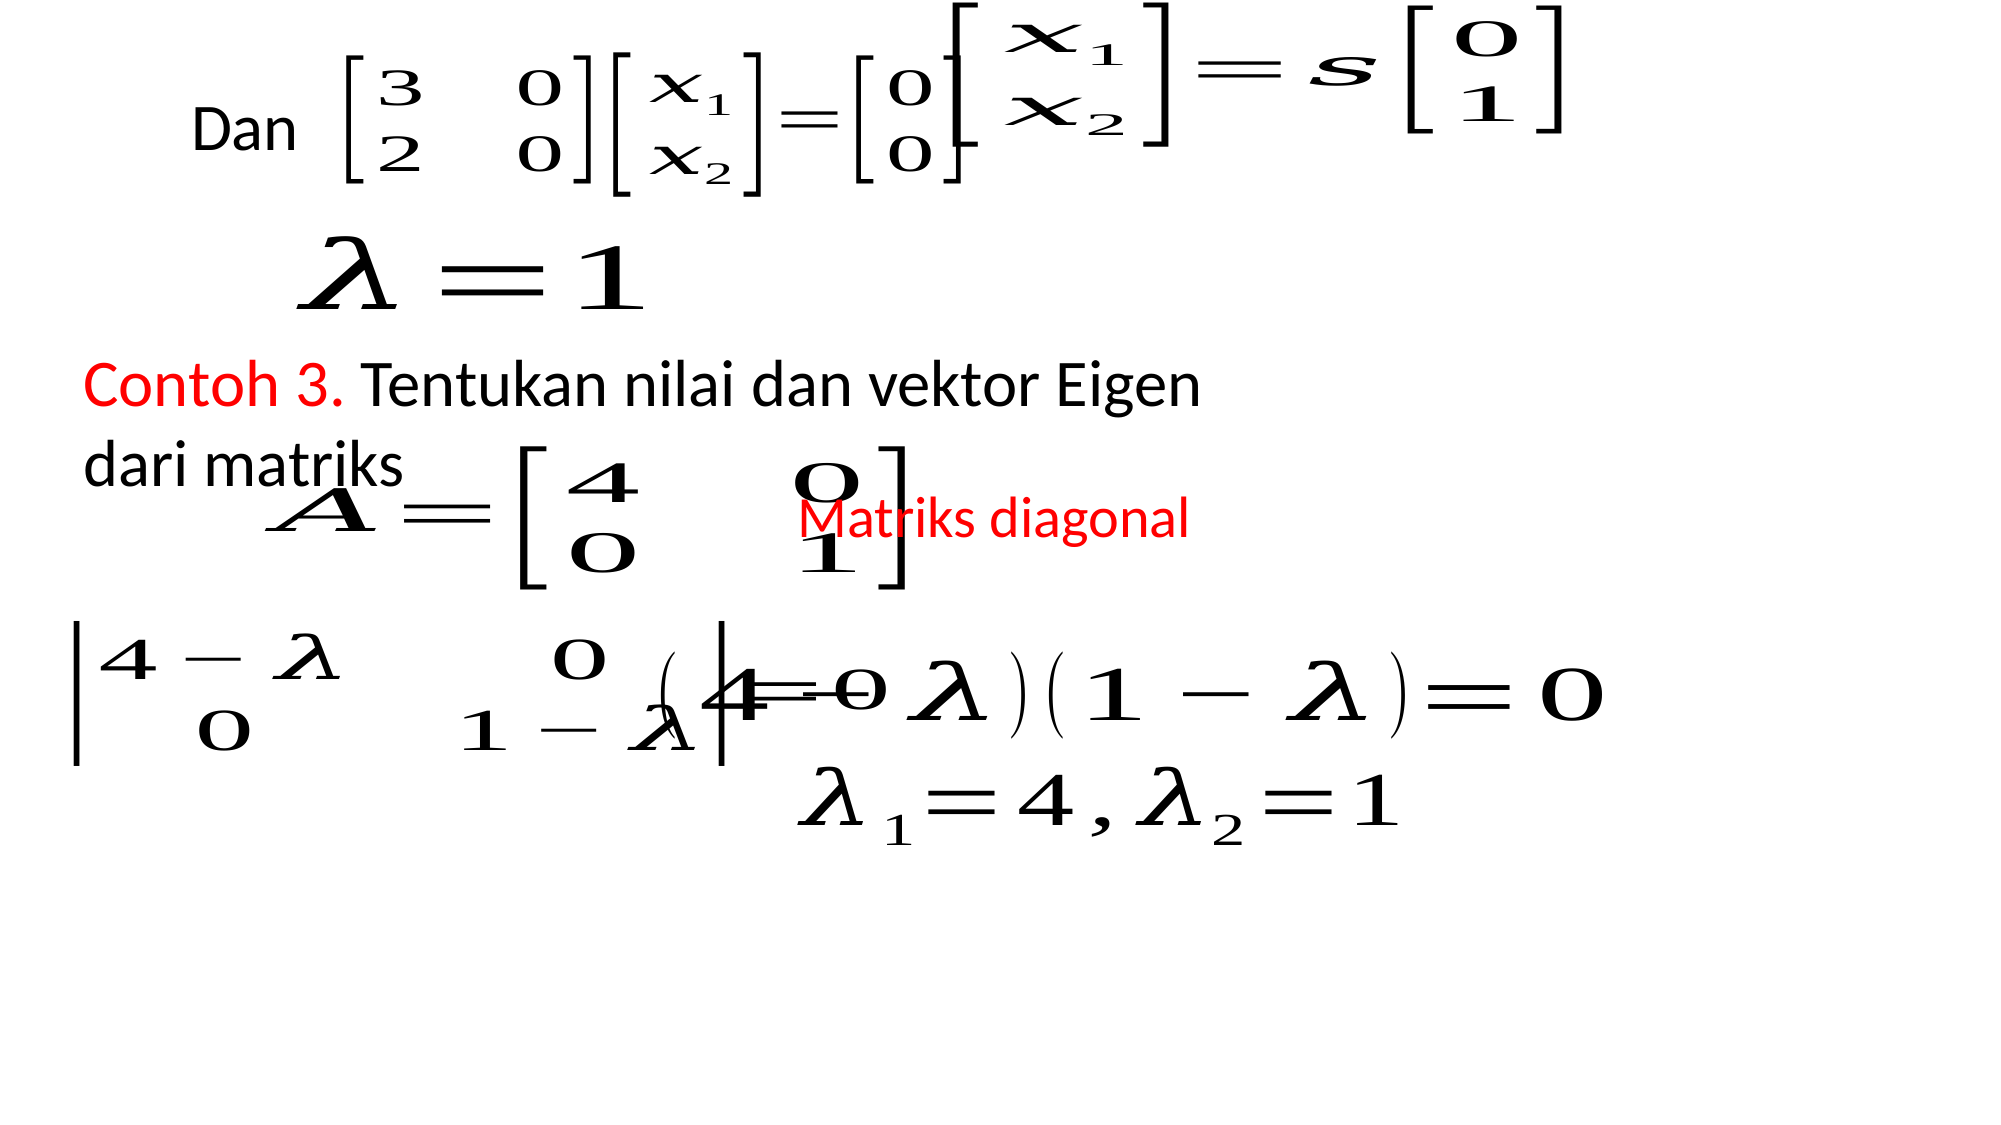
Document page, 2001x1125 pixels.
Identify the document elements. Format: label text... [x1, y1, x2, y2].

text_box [176, 49, 972, 200]
text_box Matriks diagonal [782, 471, 1415, 557]
